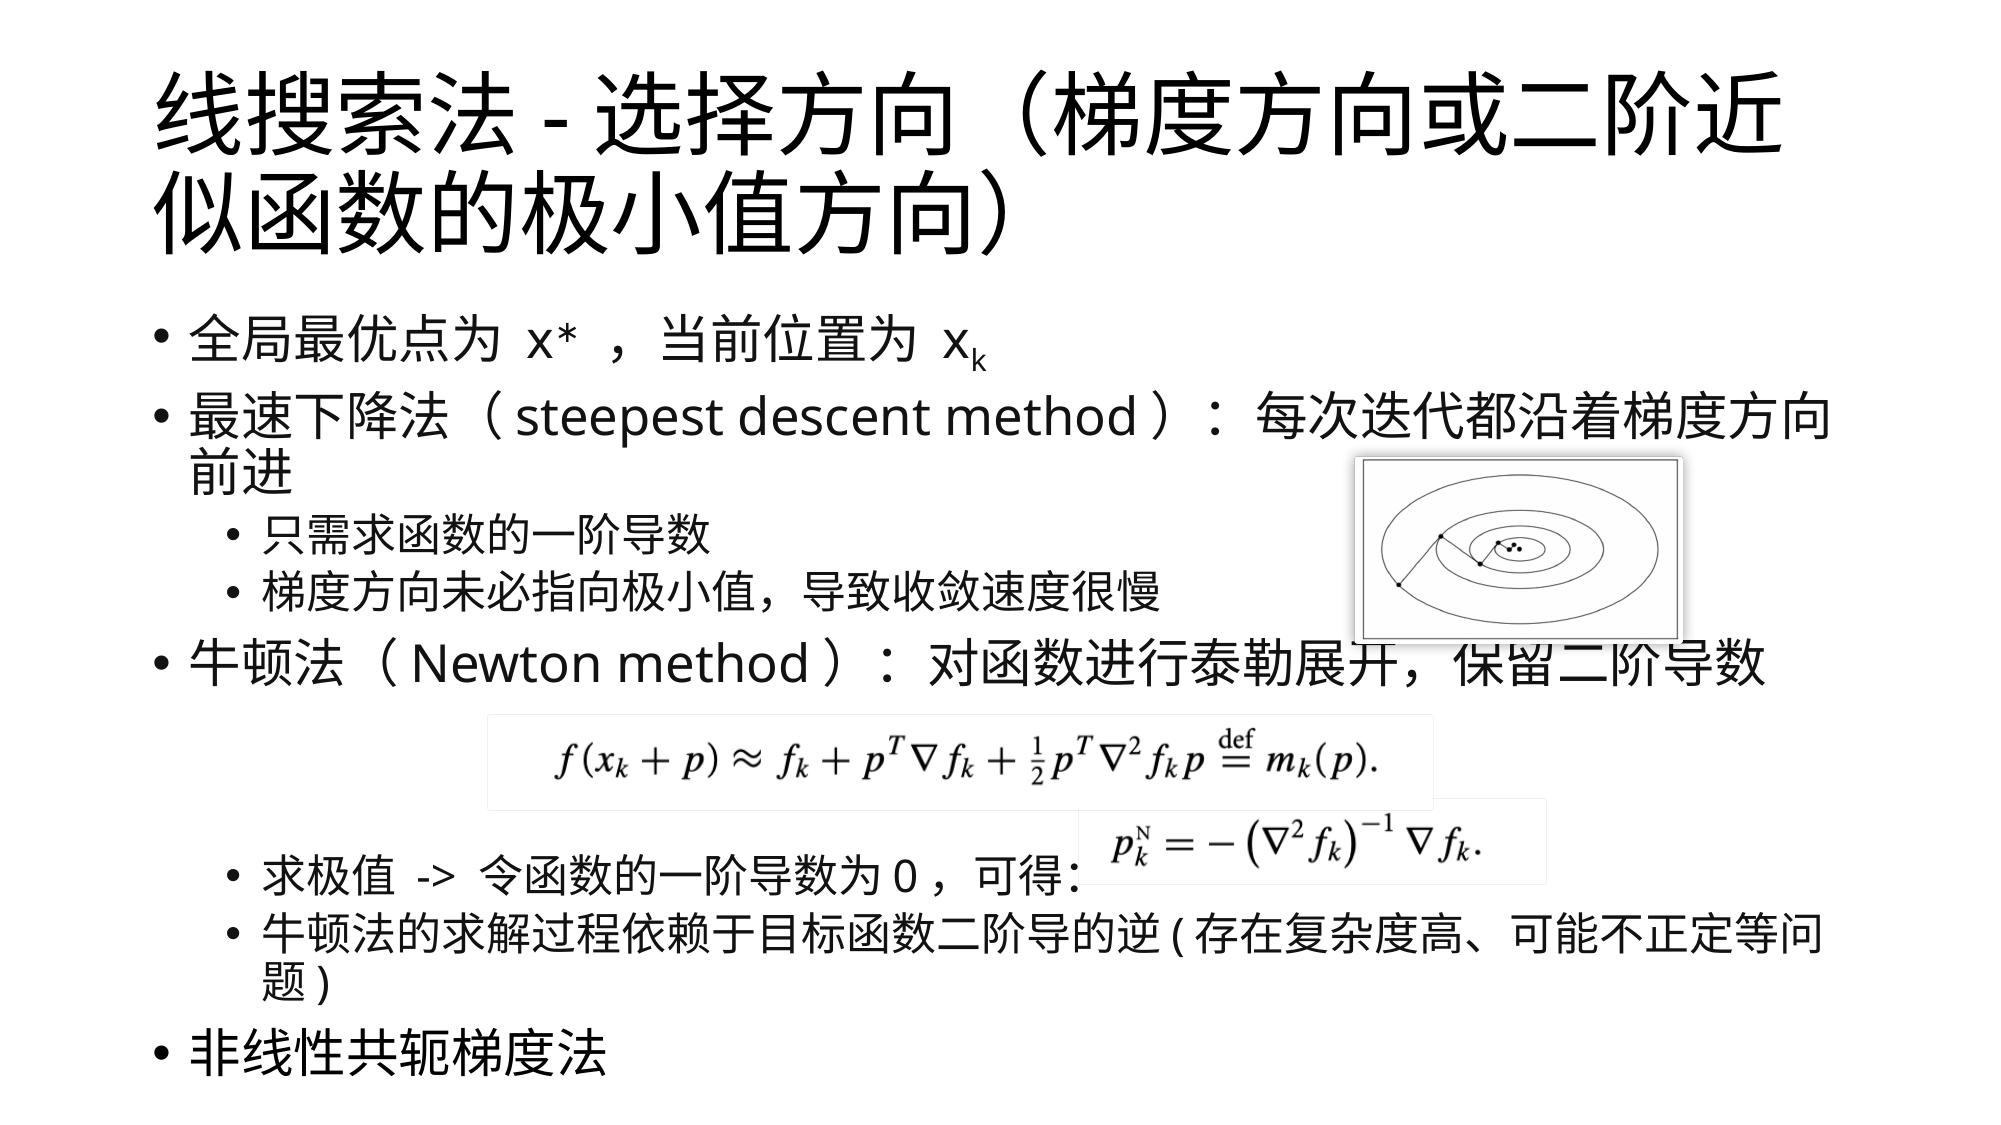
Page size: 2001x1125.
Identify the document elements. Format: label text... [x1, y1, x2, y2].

title 线搜索法-选择方向（梯度方向或二阶近似函数的极小值方向） [137, 59, 1863, 278]
picture [371, 678, 1605, 921]
picture [1342, 444, 1695, 657]
list 全局最优点为 x∗ ，当前位置为 xk 最速下降法（steepest descent method）：每次迭代都沿着梯度方向前进 只需求函数的一阶导数 梯度方向未必指向极小值，导致收敛速度很慢 牛顿法（Newton method）：对函数进行泰勒展开，保留二阶导数 求极值 -> 令函数的一阶导数为0，可得： 牛顿法的求解过程依赖于目标函数二阶导的逆(存在复杂度高、可能不正定等问题) 非线性共轭梯度法 [137, 299, 1863, 1097]
